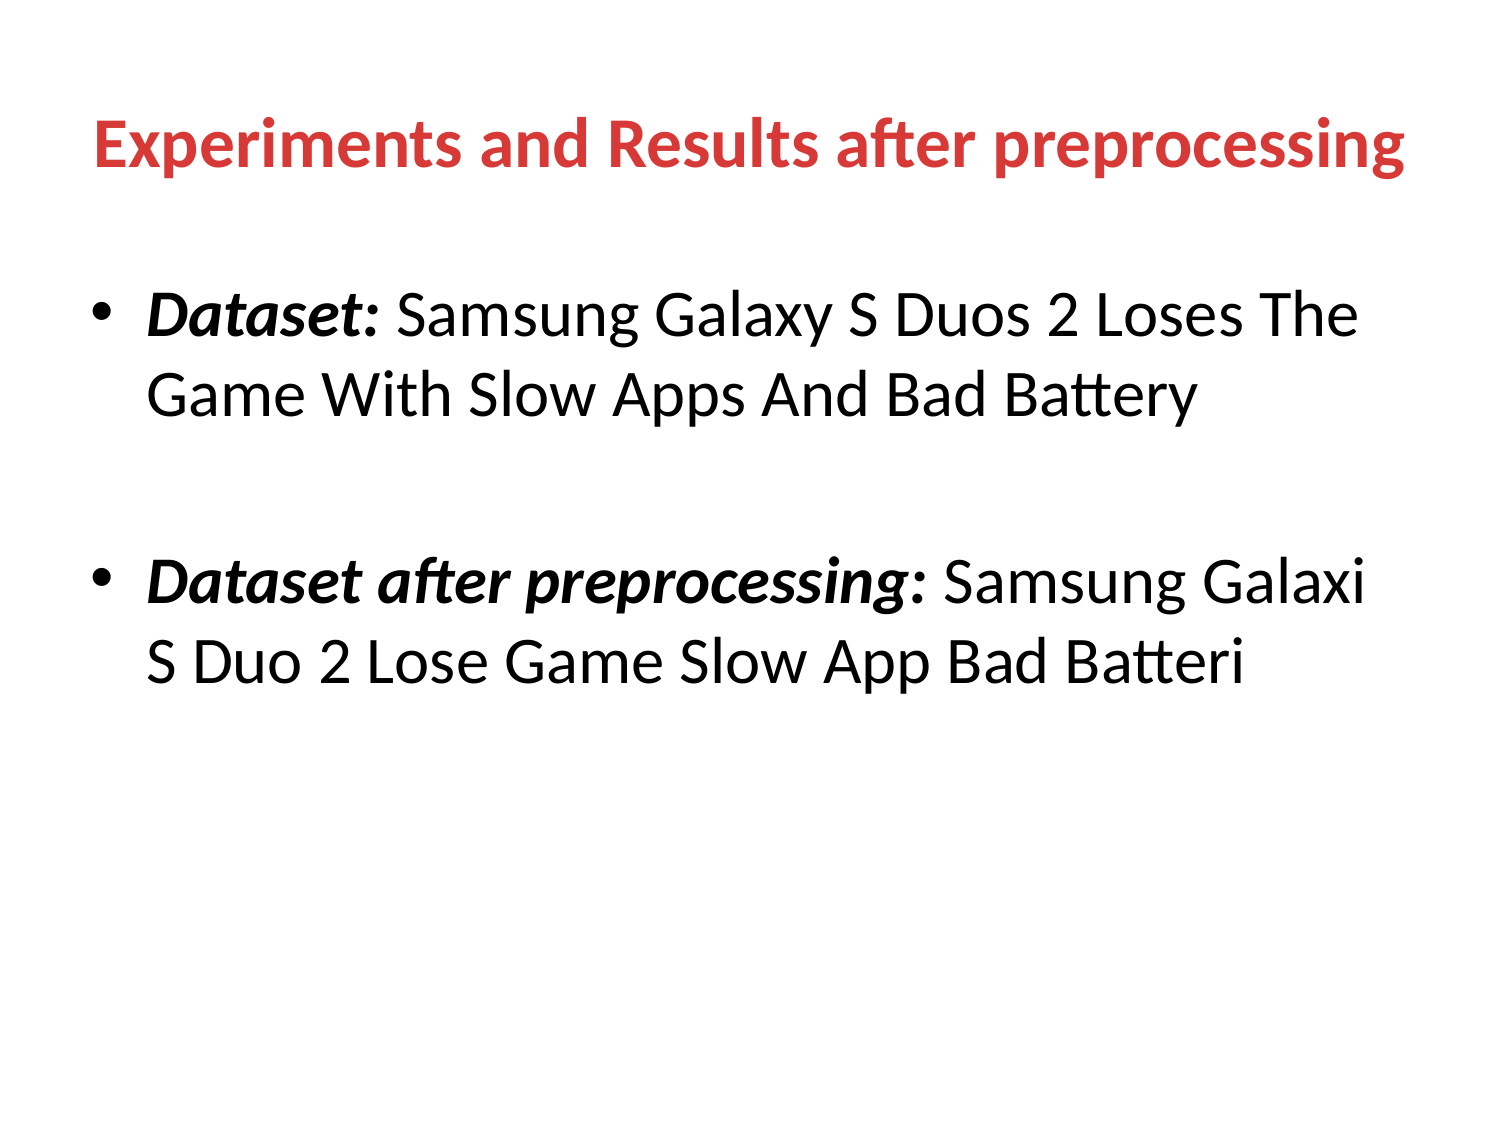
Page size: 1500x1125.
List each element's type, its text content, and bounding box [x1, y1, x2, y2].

list Dataset: Samsung Galaxy S Duos 2 Loses The Game With Slow Apps And Bad Battery Dataset after preprocessing: Samsung Galaxi S Duo 2 Lose Game Slow App Bad Batteri [75, 262, 1425, 1005]
title Experiments and Results after preprocessing [75, 45, 1425, 233]
